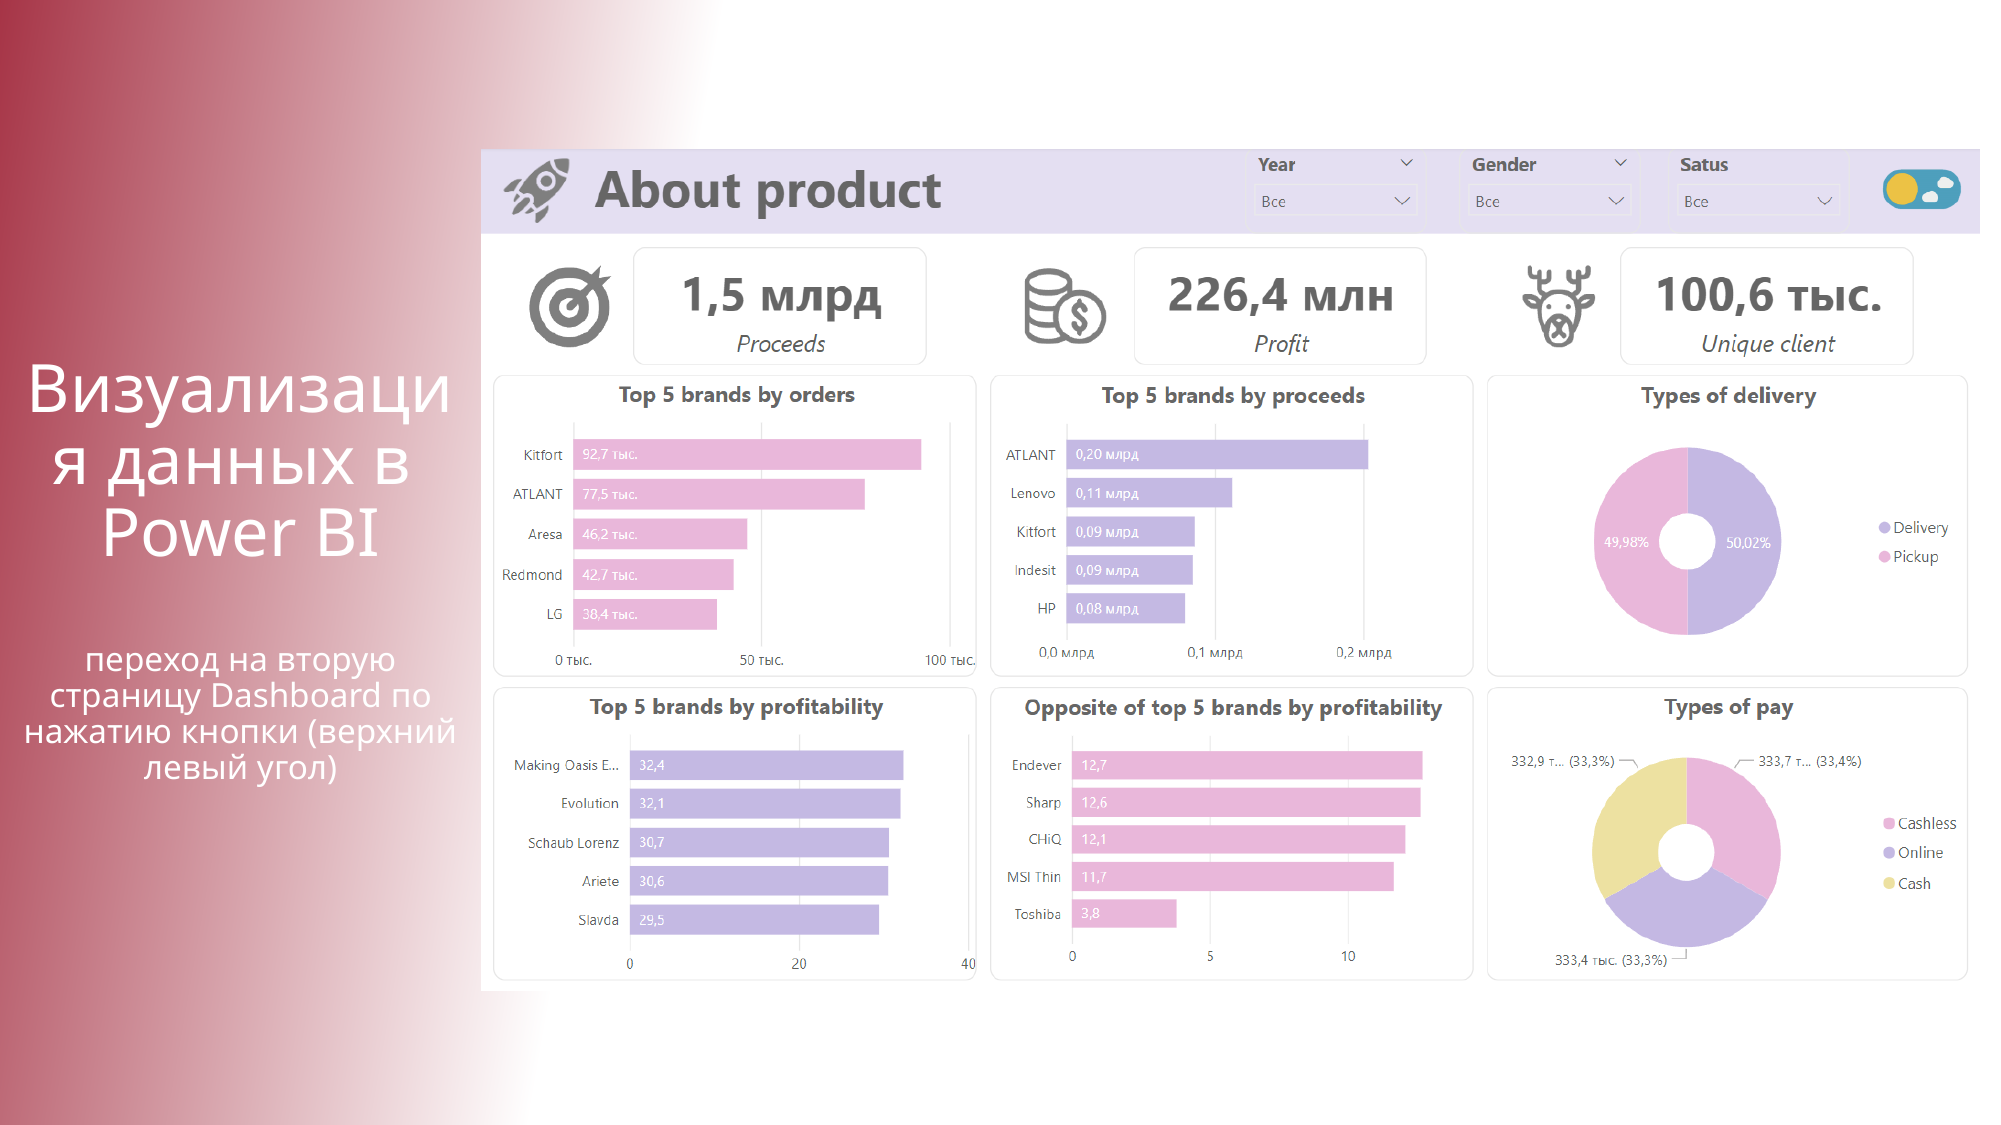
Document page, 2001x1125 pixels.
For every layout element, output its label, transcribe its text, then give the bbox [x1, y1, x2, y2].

picture [481, 149, 1980, 991]
title Визуализация данных в Power BI переход на вторую страницу Dashboard по нажатию кнопки (верхний левый угол) [0, 184, 481, 957]
